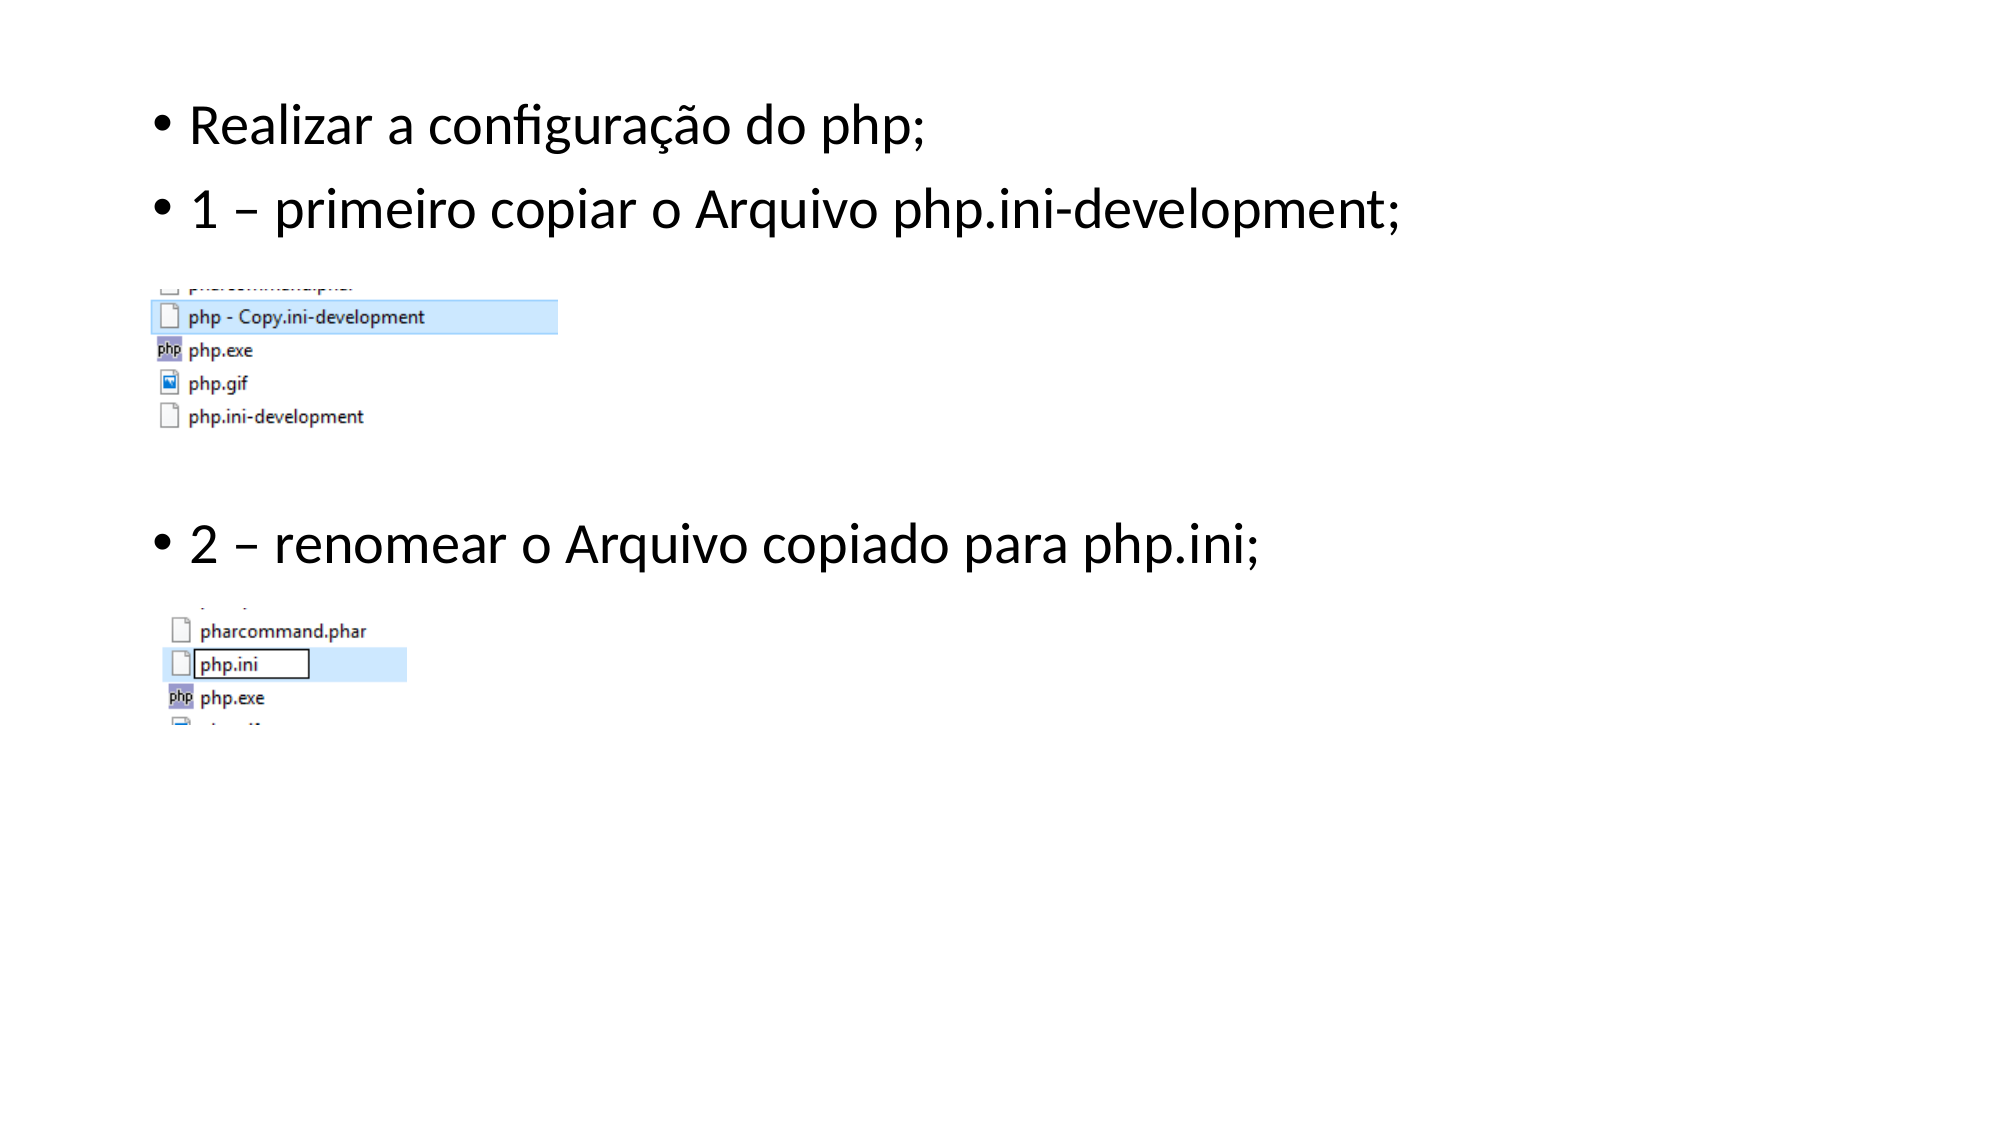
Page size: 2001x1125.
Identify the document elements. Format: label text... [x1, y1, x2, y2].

list Realizar a configuração do php; 1 – primeiro copiar o Arquivo php.ini-development; 2 – renomear o Arquivo copiado para php.ini; [137, 86, 1863, 1014]
picture [137, 289, 558, 436]
picture [158, 608, 407, 725]
